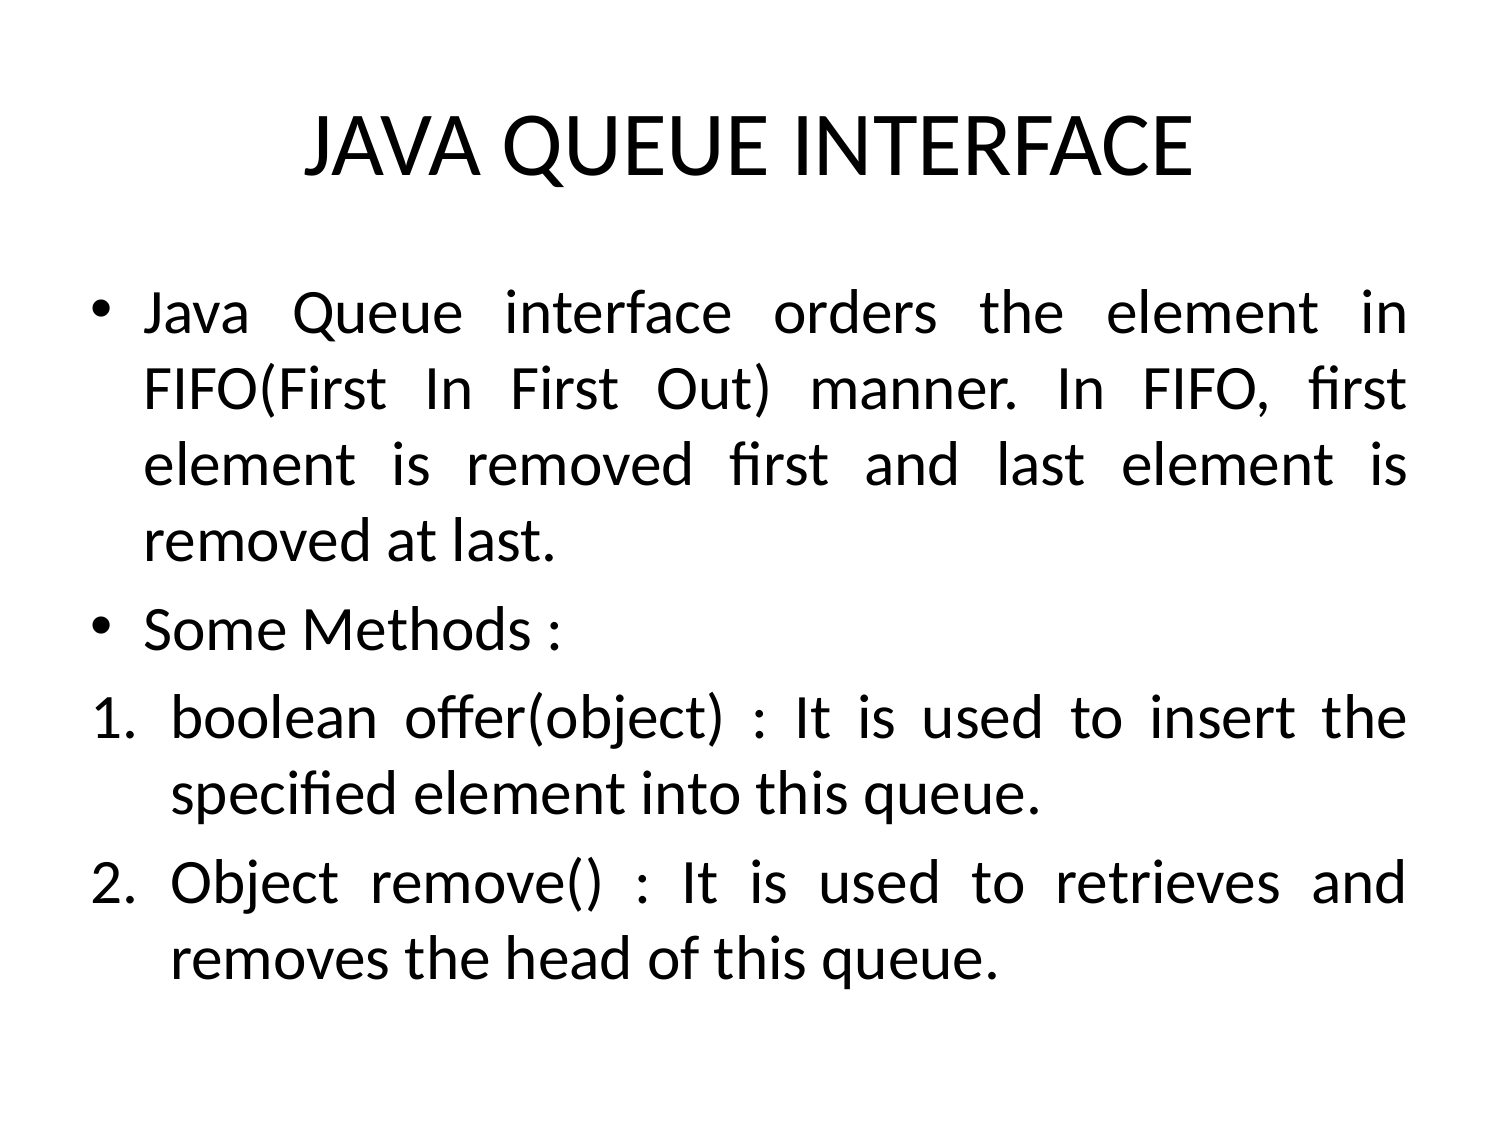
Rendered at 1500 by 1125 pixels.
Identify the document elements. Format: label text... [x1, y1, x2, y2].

title JAVA QUEUE INTERFACE [75, 45, 1425, 233]
list Java Queue interface orders the element in FIFO(First In First Out) manner. In FIFO, first element is removed first and last element is removed at last. Some Methods : boolean offer(object) : It is used to insert the specified element into this queue. Object remove() : It is used to retrieves and removes the head of this queue. [75, 262, 1425, 1005]
